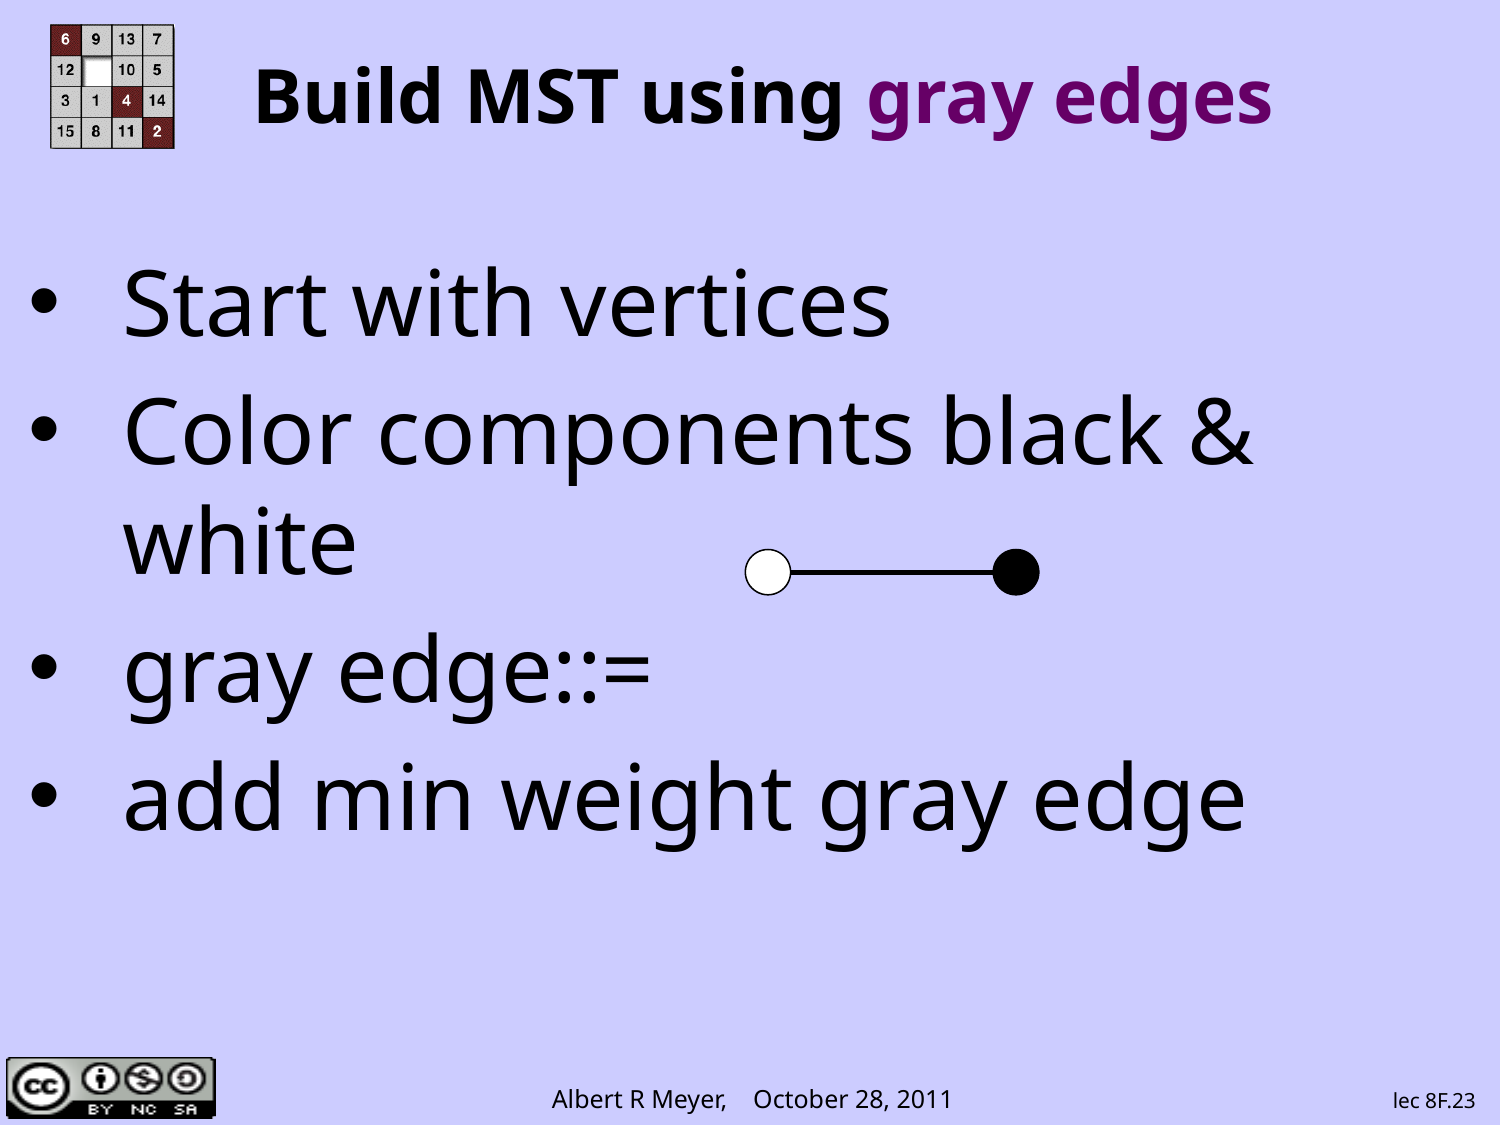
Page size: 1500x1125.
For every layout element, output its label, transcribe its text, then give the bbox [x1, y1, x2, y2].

picture [6, 1057, 216, 1119]
title Build MST using gray edges [237, 0, 1476, 188]
list Start with vertices Color components black & white gray edge::= add min weight gray edge [13, 236, 1489, 896]
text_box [745, 549, 1039, 596]
picture [50, 24, 175, 149]
slide_number lec 8F.23 [1247, 1079, 1491, 1121]
